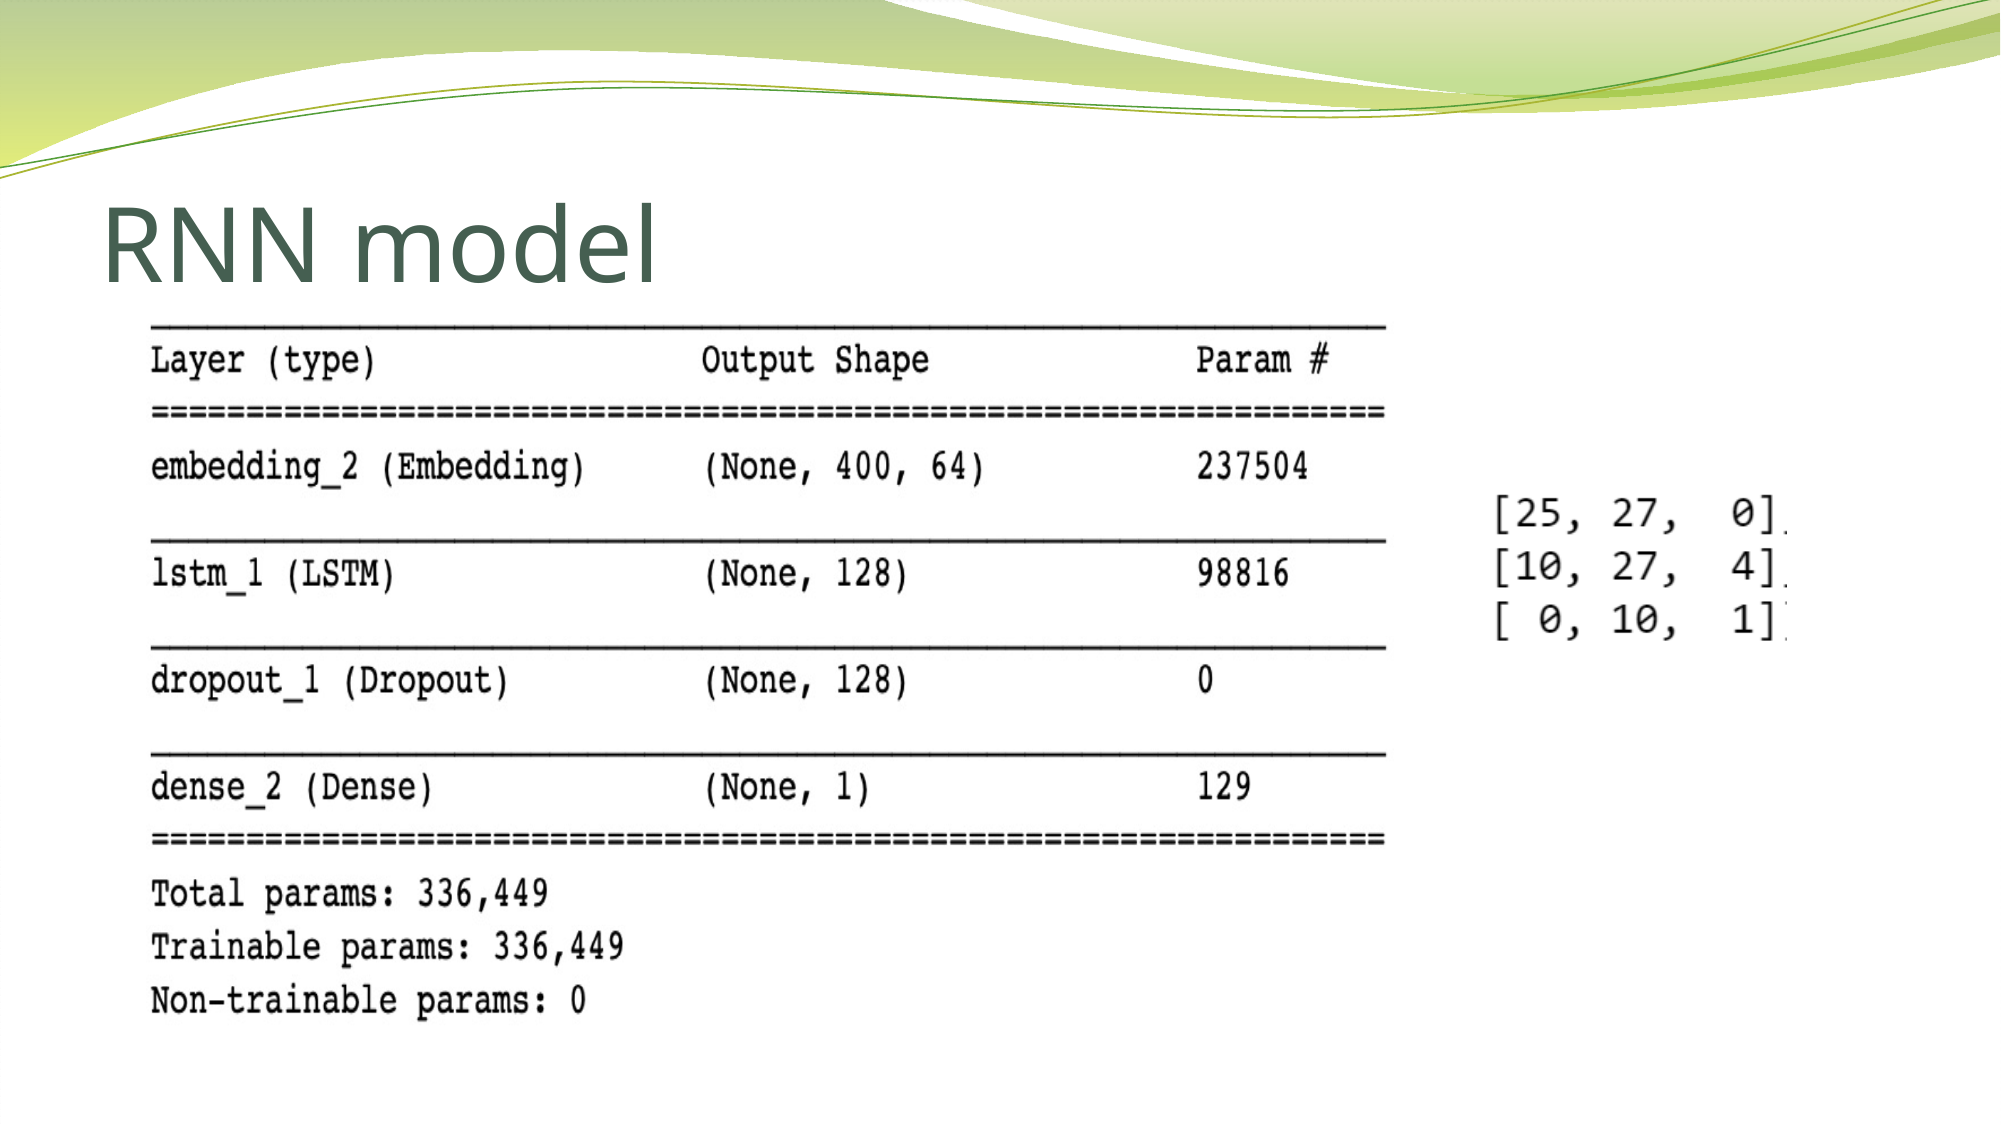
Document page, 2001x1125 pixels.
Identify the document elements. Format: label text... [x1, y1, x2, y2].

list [144, 317, 1394, 1047]
title RNN model [99, 115, 1900, 303]
picture [1488, 489, 1787, 656]
